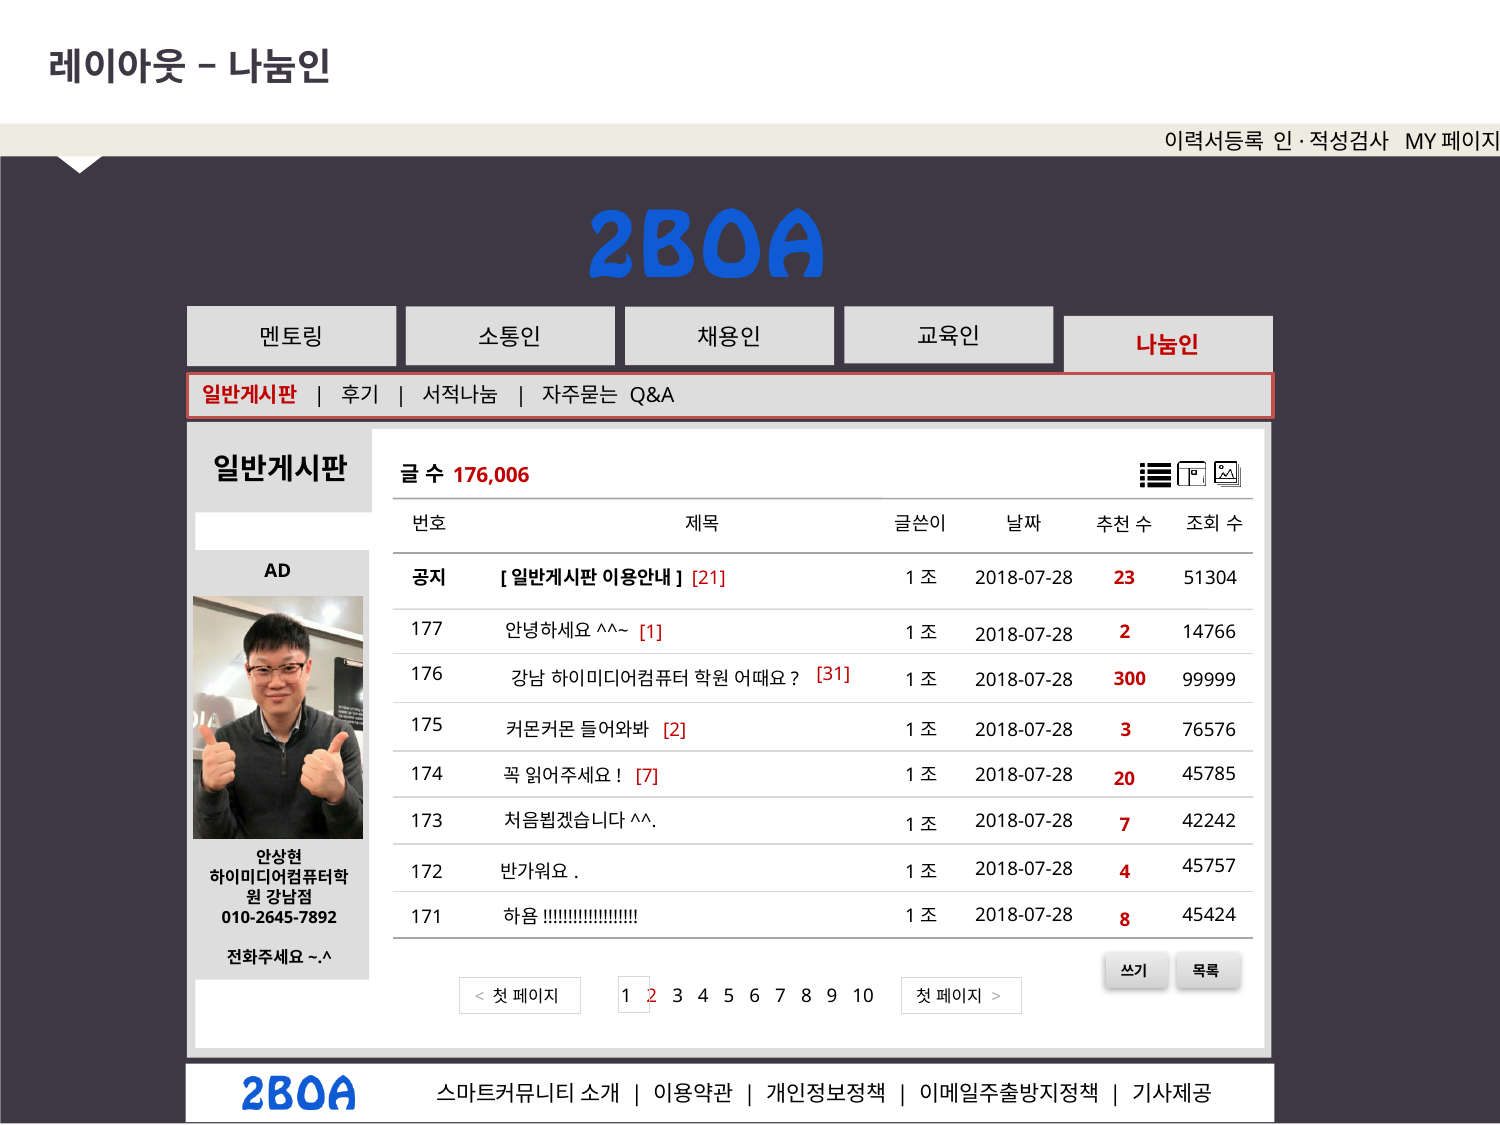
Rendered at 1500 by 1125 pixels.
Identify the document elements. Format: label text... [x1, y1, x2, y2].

text_box 일반게시판 | 후기 | 서적나눔 | 자주묻는 Q&A [185, 380, 1275, 420]
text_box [186, 421, 1272, 1058]
title 레이아웃 – 나눔인 [33, 19, 1483, 113]
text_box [459, 975, 1022, 1015]
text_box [169, 549, 373, 980]
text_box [173, 422, 389, 513]
picture [193, 595, 363, 839]
text_box 스마트커뮤니티 소개 | 이용약관 | 개인정보정책 | 이메일주출방지정책 | 기사제공 [184, 1061, 1276, 1124]
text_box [484, 611, 866, 936]
picture [1214, 460, 1241, 488]
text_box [382, 453, 546, 496]
picture [589, 207, 823, 279]
picture [1176, 461, 1207, 486]
picture [1140, 459, 1172, 490]
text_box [392, 498, 1254, 939]
picture [241, 1075, 355, 1110]
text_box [186, 305, 1274, 374]
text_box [1105, 953, 1241, 988]
text_box 이력서등록 인·적성검사 MY페이지 [0, 122, 1500, 158]
